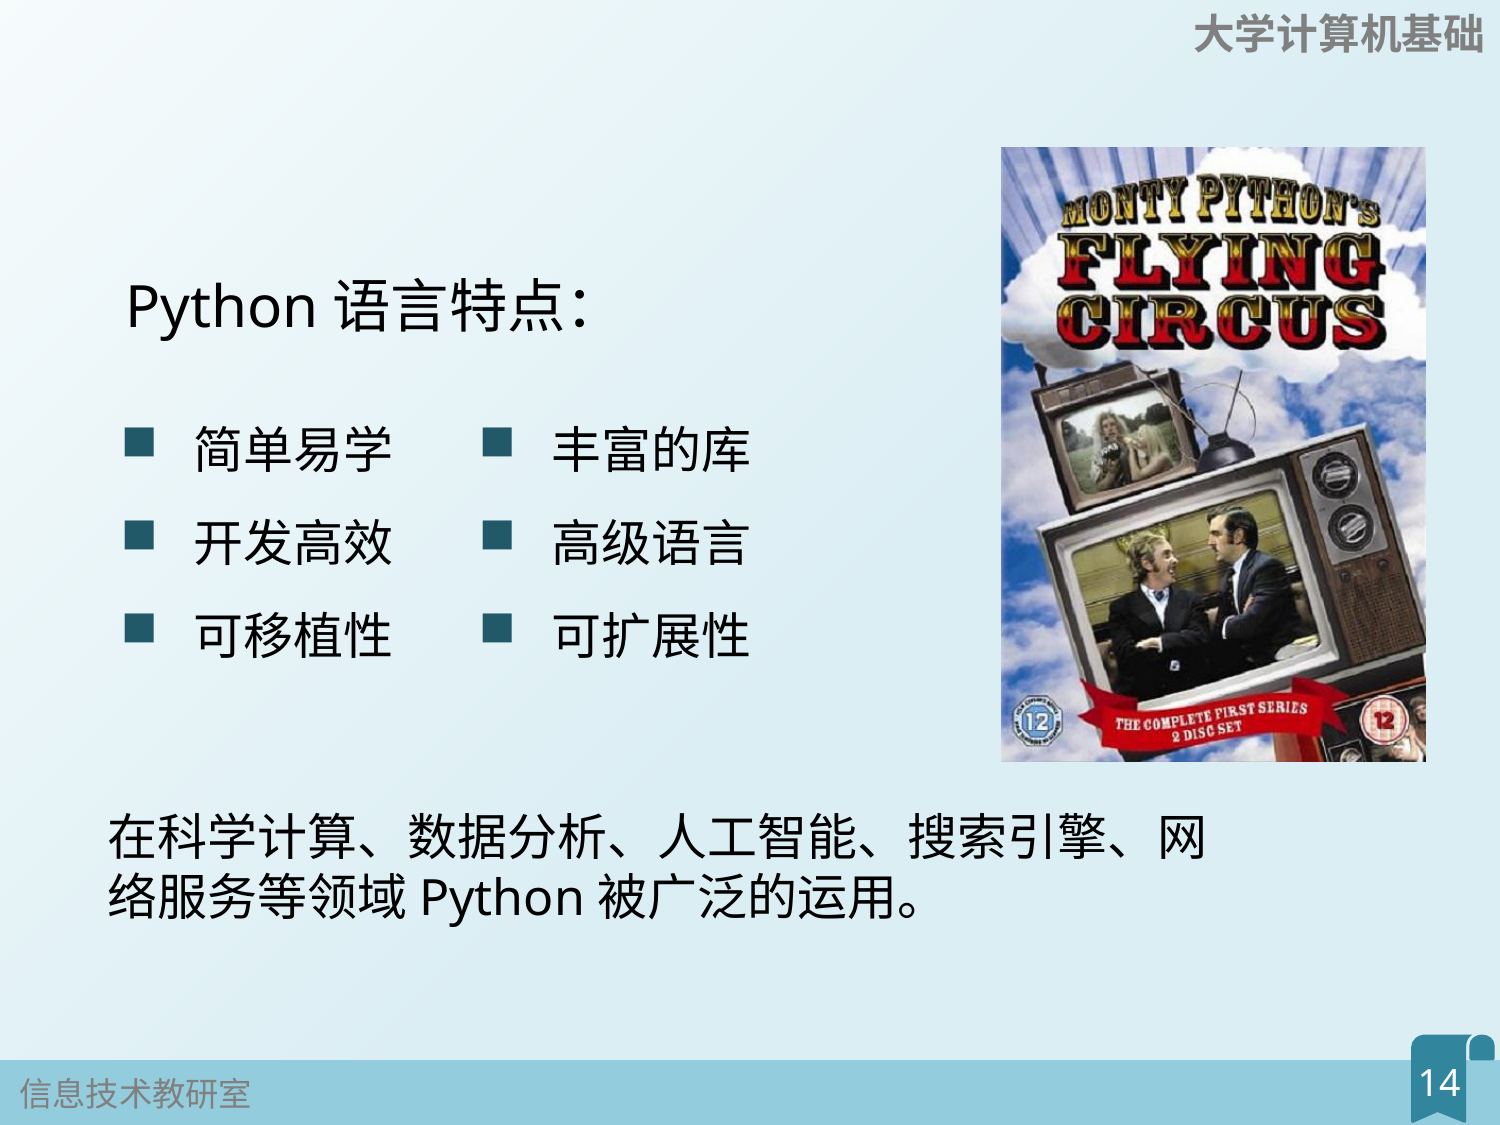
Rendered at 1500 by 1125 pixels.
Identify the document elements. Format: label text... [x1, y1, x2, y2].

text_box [105, 261, 878, 669]
picture [1001, 147, 1426, 762]
slide_number 14 [1386, 1051, 1493, 1112]
text_box 在科学计算、数据分析、人工智能、搜索引擎、网络服务等领域Python被广泛的运用。 [92, 797, 1265, 933]
